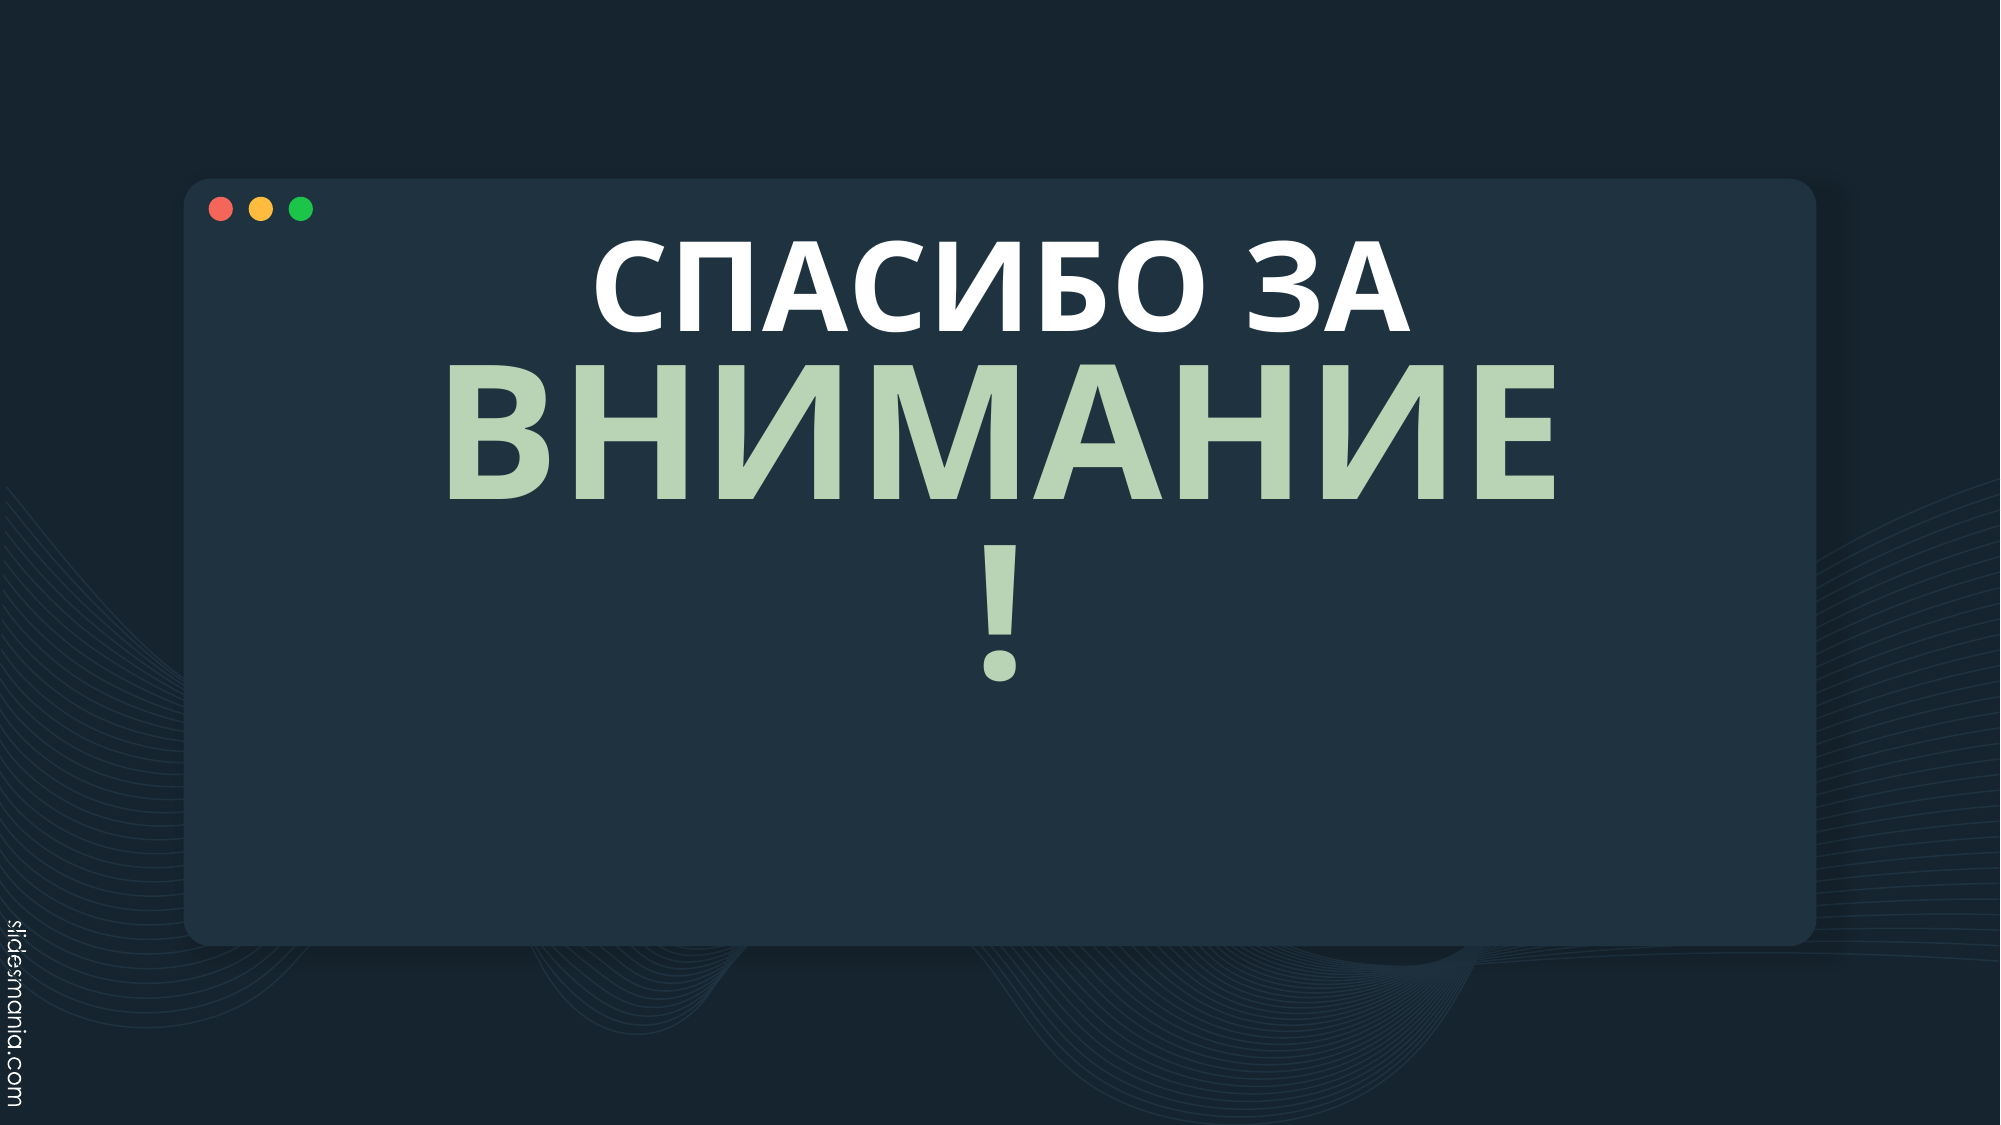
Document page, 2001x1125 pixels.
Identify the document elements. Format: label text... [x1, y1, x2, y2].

title СПАСИБО ЗА ВНИМАНИЕ! [411, 389, 1589, 736]
